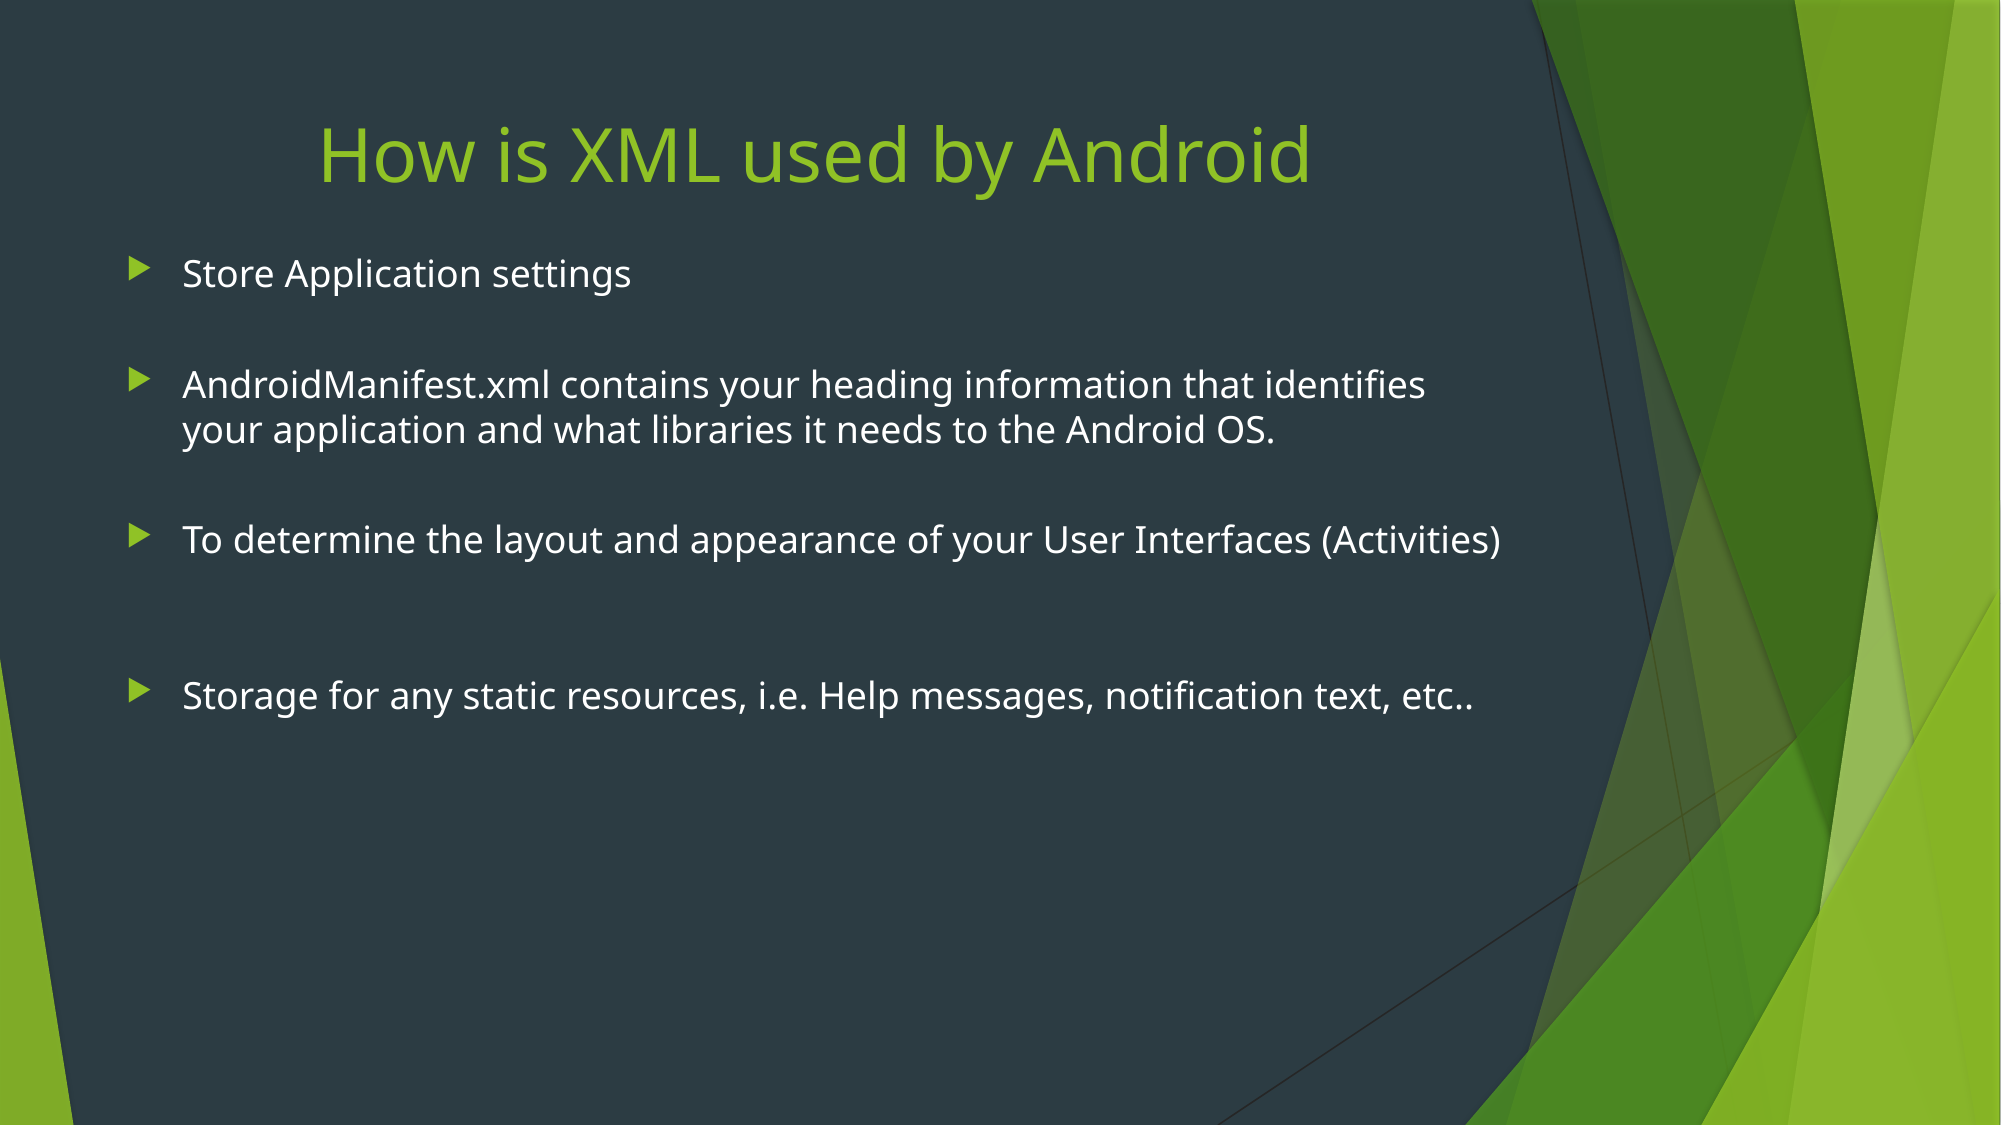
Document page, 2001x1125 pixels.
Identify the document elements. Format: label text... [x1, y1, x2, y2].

list Store Application settings AndroidManifest.xml contains your heading information that identifies your application and what libraries it needs to the Android OS. To determine the layout and appearance of your User Interfaces (Activities) Storage for any static resources, i.e. Help messages, notification text, etc.. [111, 242, 1522, 992]
title How is XML used by Android [111, 99, 1522, 242]
